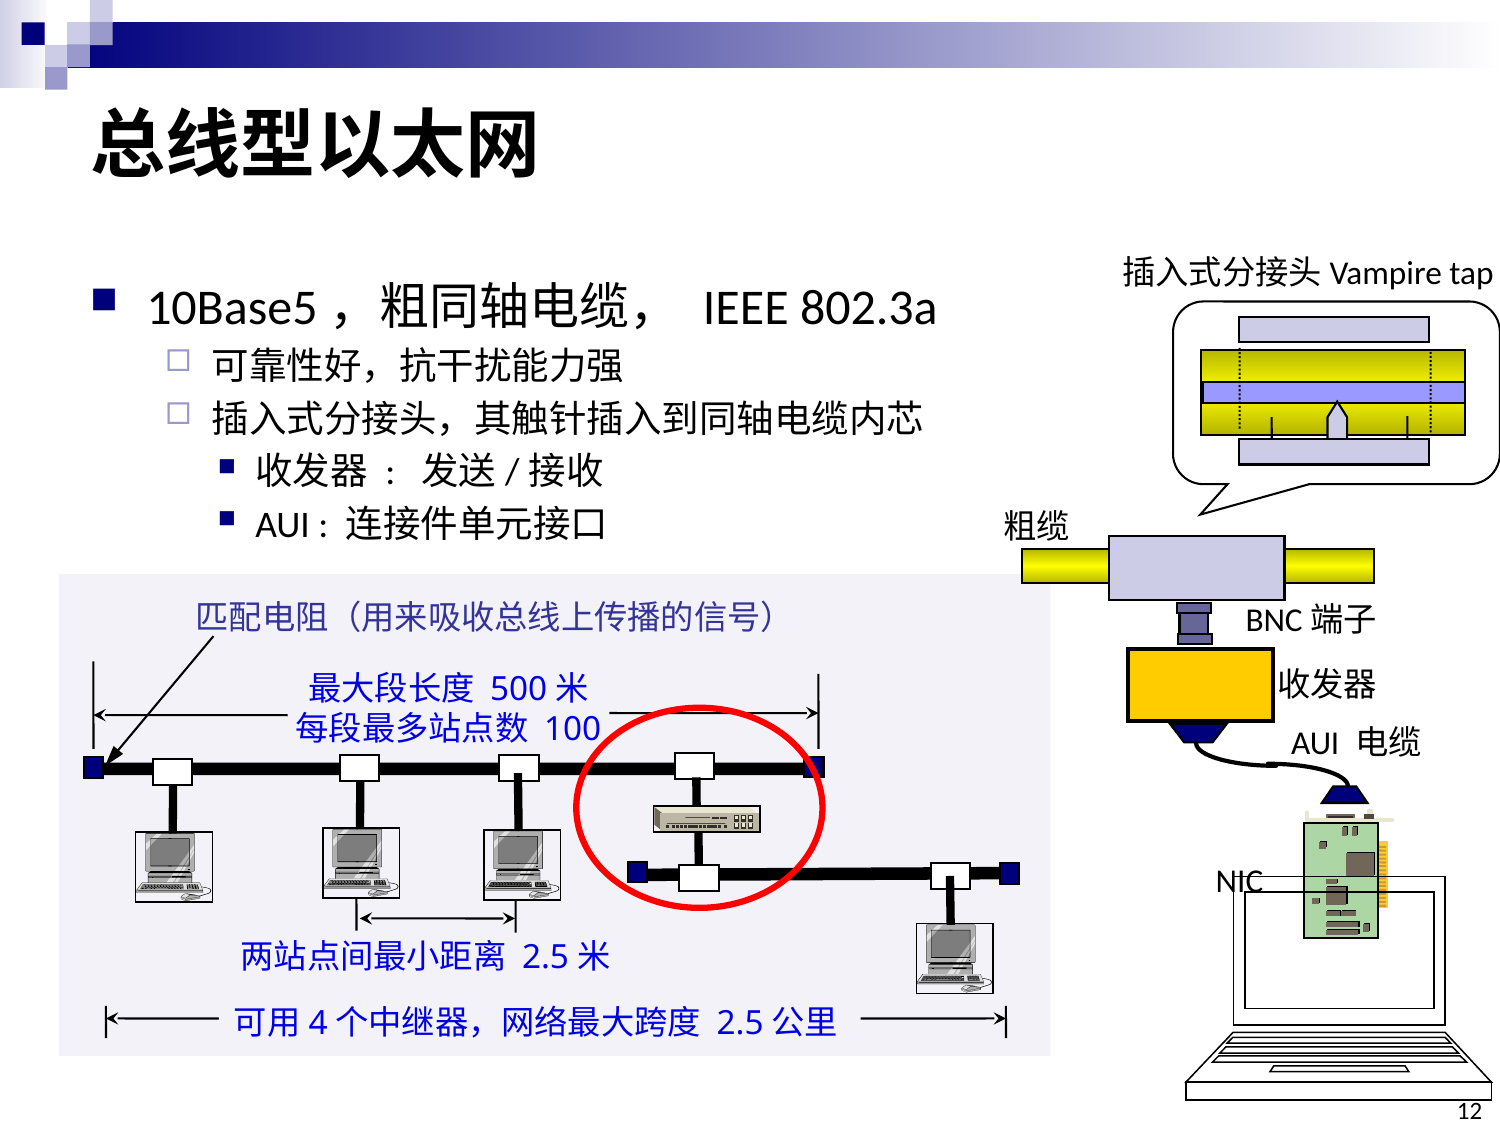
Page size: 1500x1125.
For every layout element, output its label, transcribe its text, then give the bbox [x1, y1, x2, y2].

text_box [58, 573, 969, 1057]
list 10Base5，粗同轴电缆， IEEE 802.3a 可靠性好，抗干扰能力强 插入式分接头，其触针插入到同轴电缆内芯 收发器 : 发送/接收 AUI : 连接件单元接口 [75, 237, 997, 554]
title 总线型以太网 [75, 75, 1425, 209]
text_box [974, 242, 1500, 1101]
slide_number 12 [1448, 1108, 1483, 1125]
